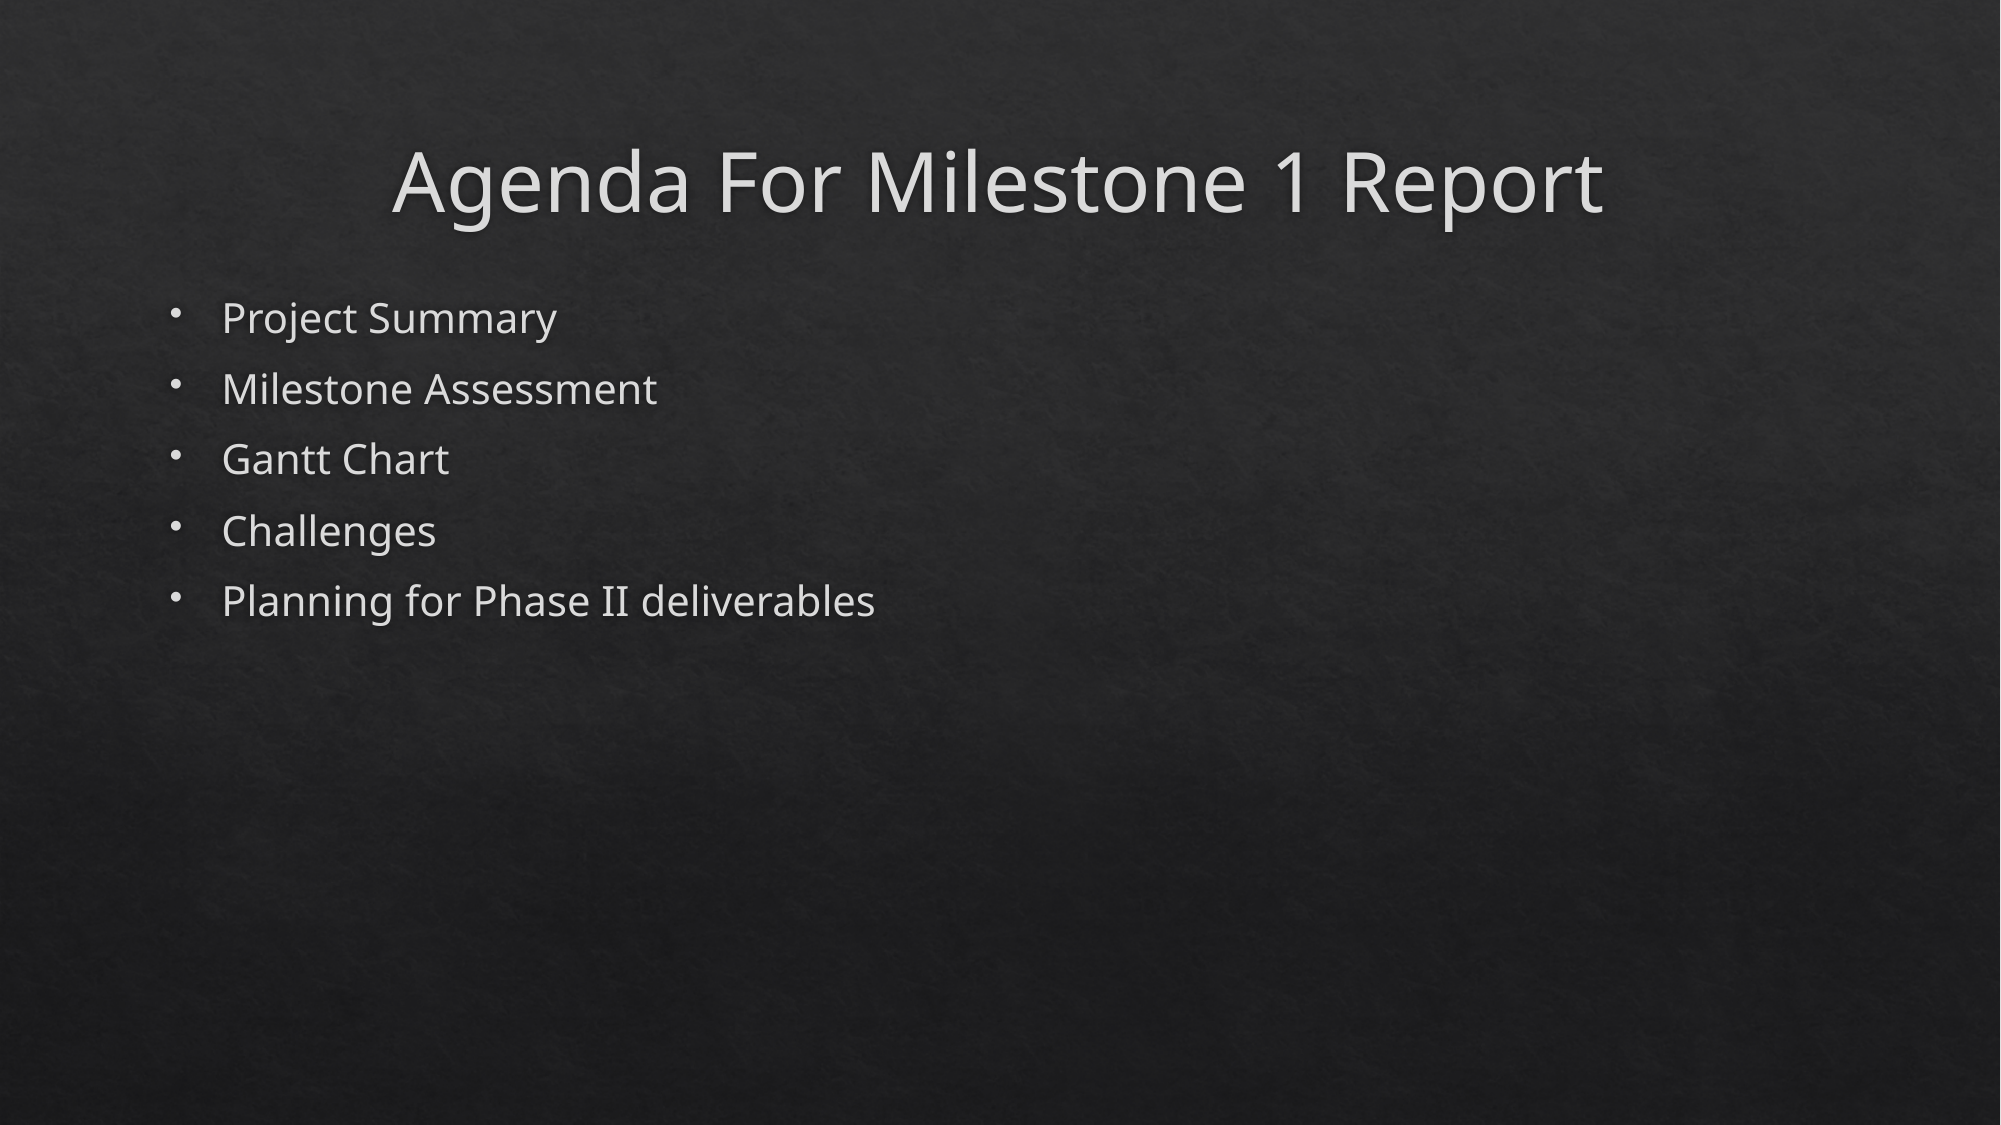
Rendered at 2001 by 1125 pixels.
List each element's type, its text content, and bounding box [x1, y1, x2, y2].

title Agenda For Milestone 1 Report [149, 99, 1849, 260]
list Project Summary Milestone Assessment Gantt Chart Challenges Planning for Phase II deliverables [149, 284, 1849, 950]
